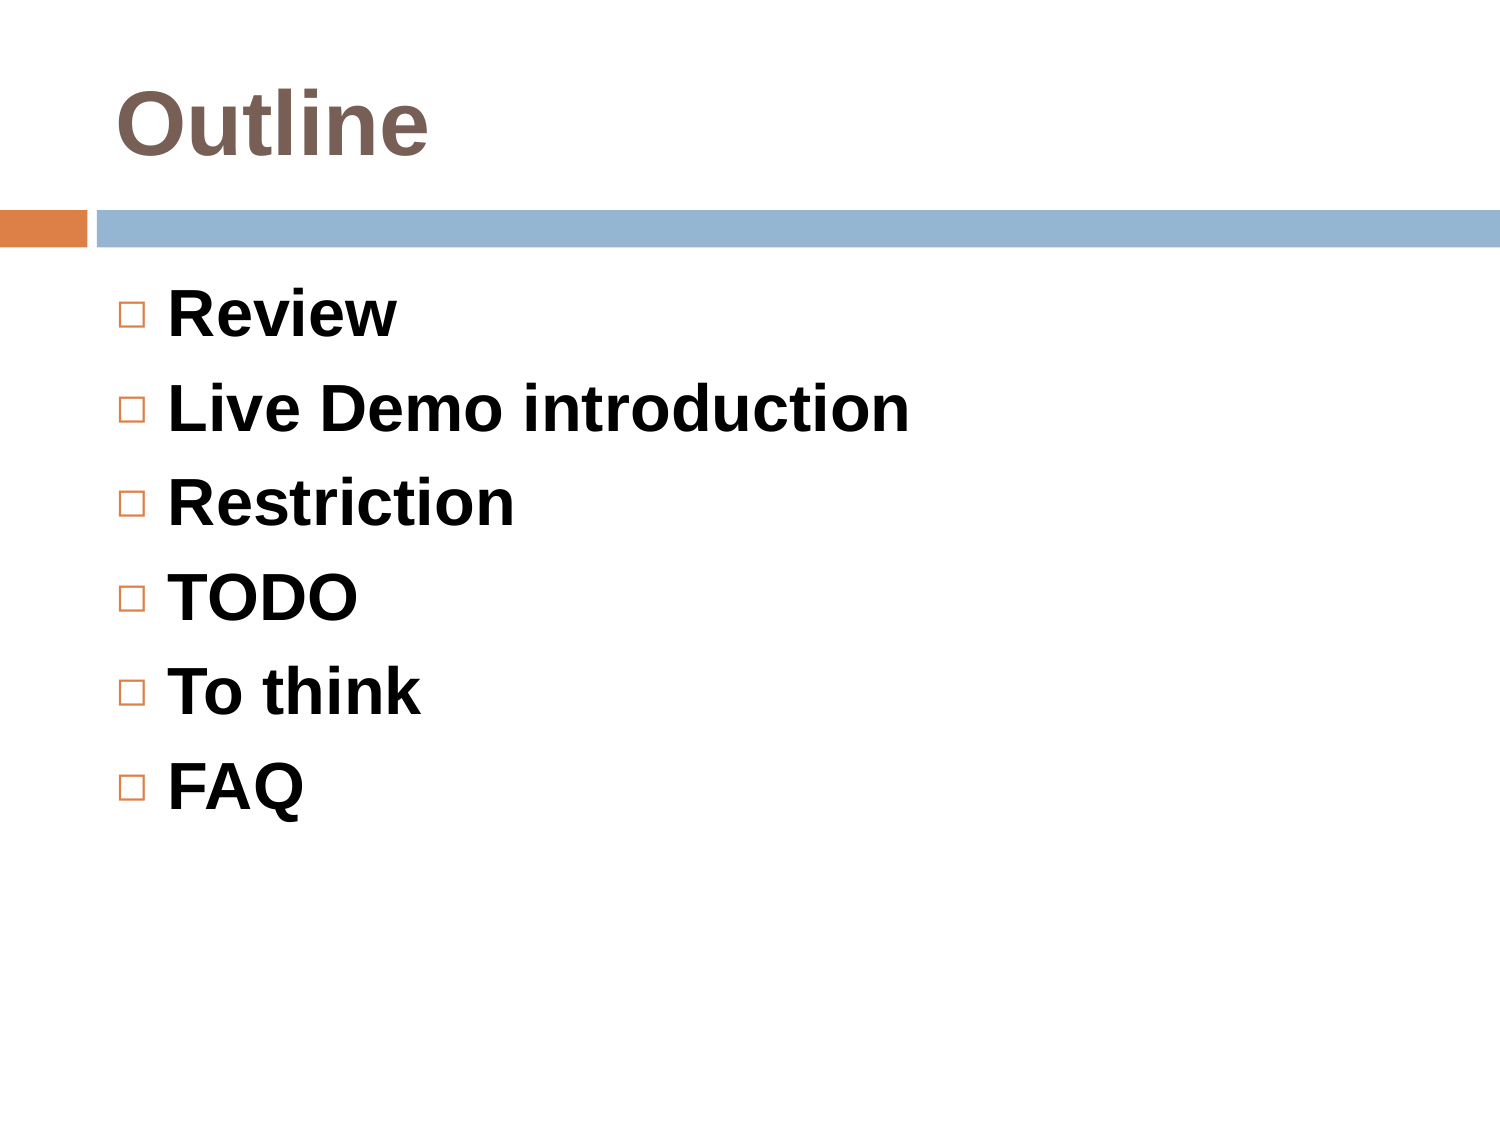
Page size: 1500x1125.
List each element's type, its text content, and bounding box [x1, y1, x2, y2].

list Review Live Demo introduction Restriction TODO To think FAQ [100, 262, 1438, 1000]
title Outline [100, 37, 1438, 200]
